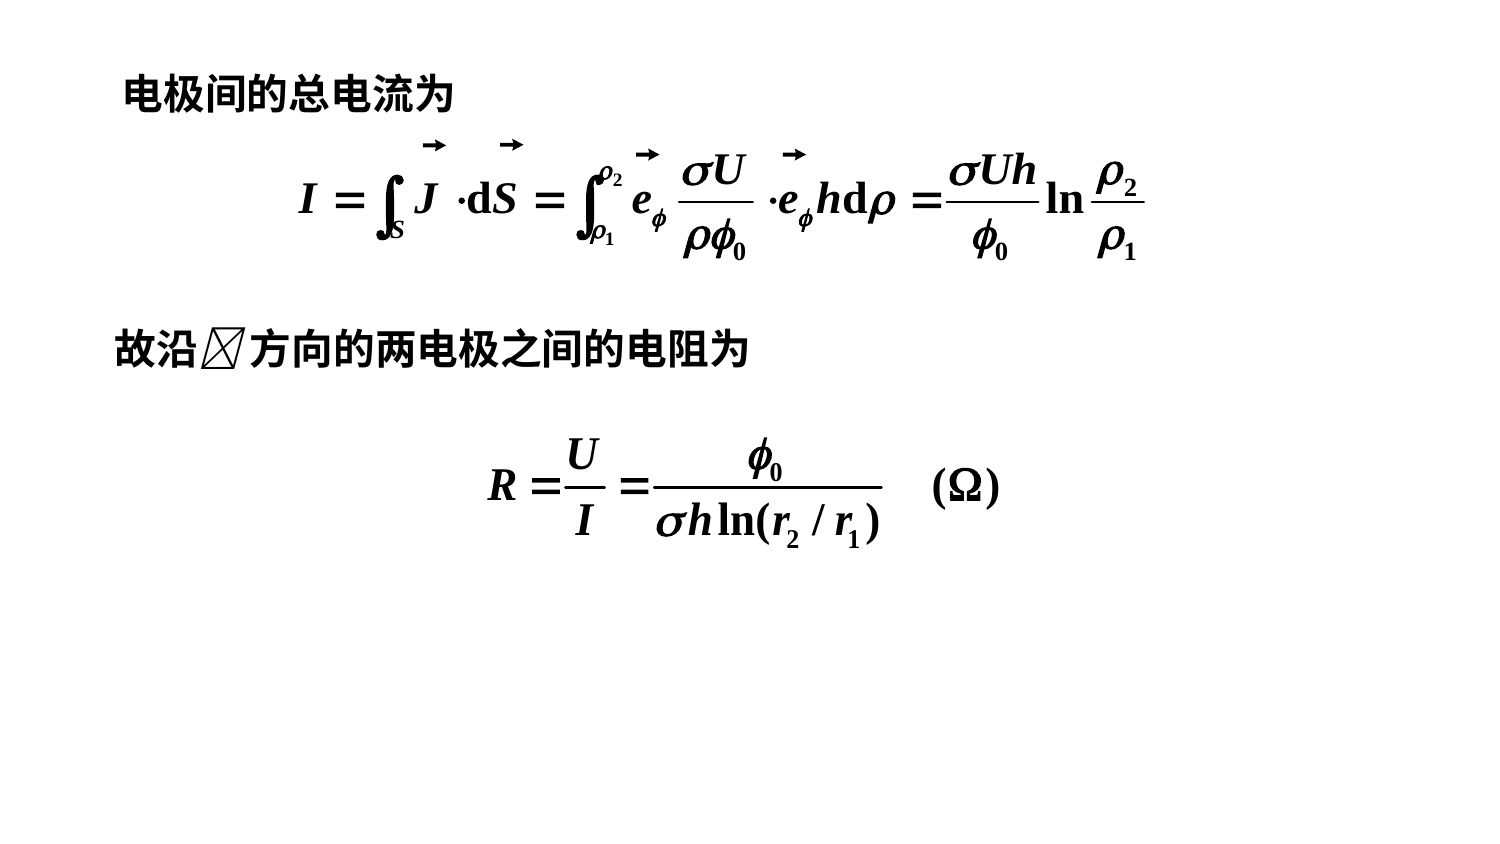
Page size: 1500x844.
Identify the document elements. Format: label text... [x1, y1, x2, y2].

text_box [288, 138, 1152, 271]
text_box 电极间的总电流为 [106, 60, 538, 125]
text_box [478, 421, 1009, 559]
text_box 故沿 方向的两电极之间的电阻为 [100, 315, 845, 381]
